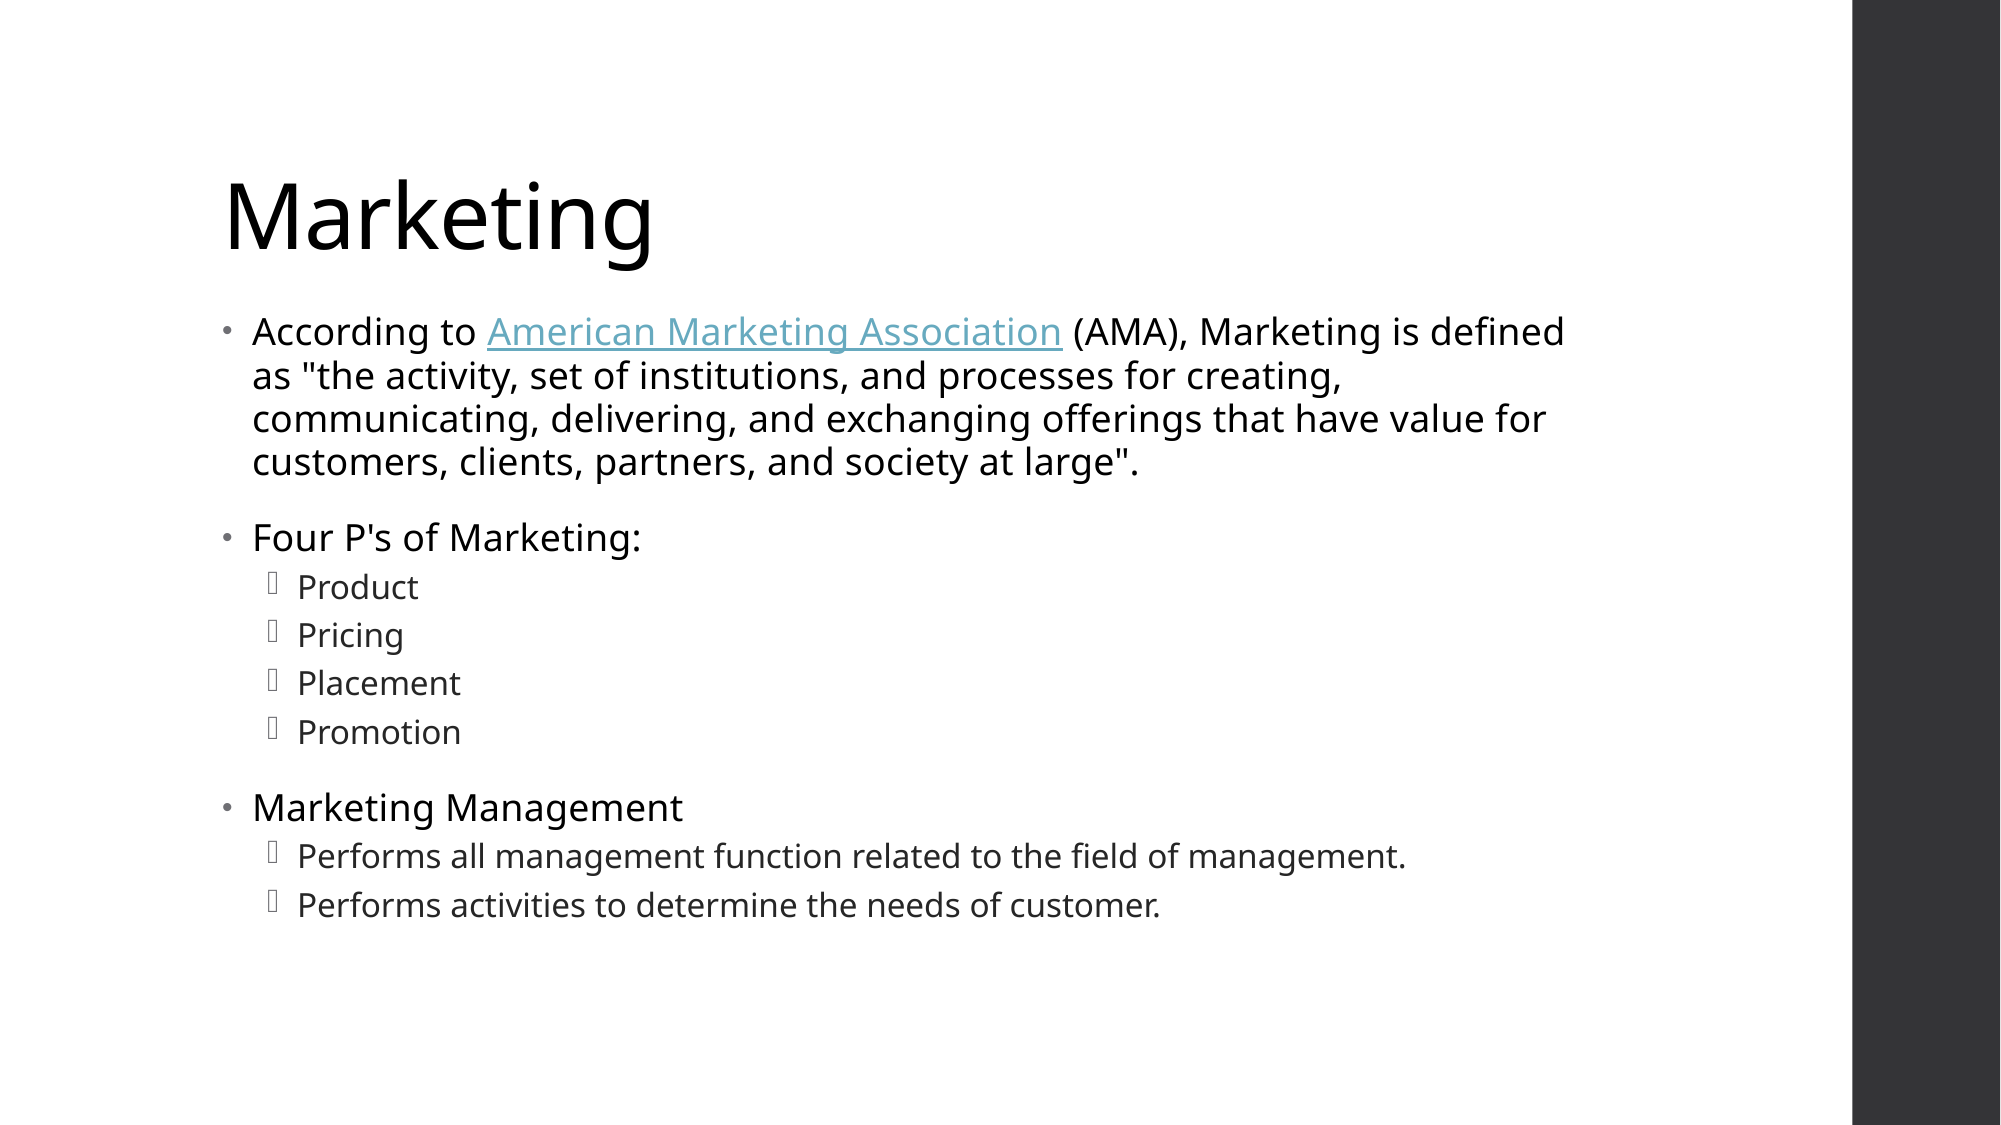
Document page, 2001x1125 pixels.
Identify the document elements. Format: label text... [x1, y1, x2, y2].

list According to American Marketing Association (AMA), Marketing is defined as "the activity, set of institutions, and processes for creating, communicating, delivering, and exchanging offerings that have value for customers, clients, partners, and society at large". Four P's of Marketing: Product Pricing Placement Promotion Marketing Management Performs all management function related to the field of management. Performs activities to determine the needs of customer. [206, 299, 1617, 1014]
title Marketing [206, 60, 1797, 278]
